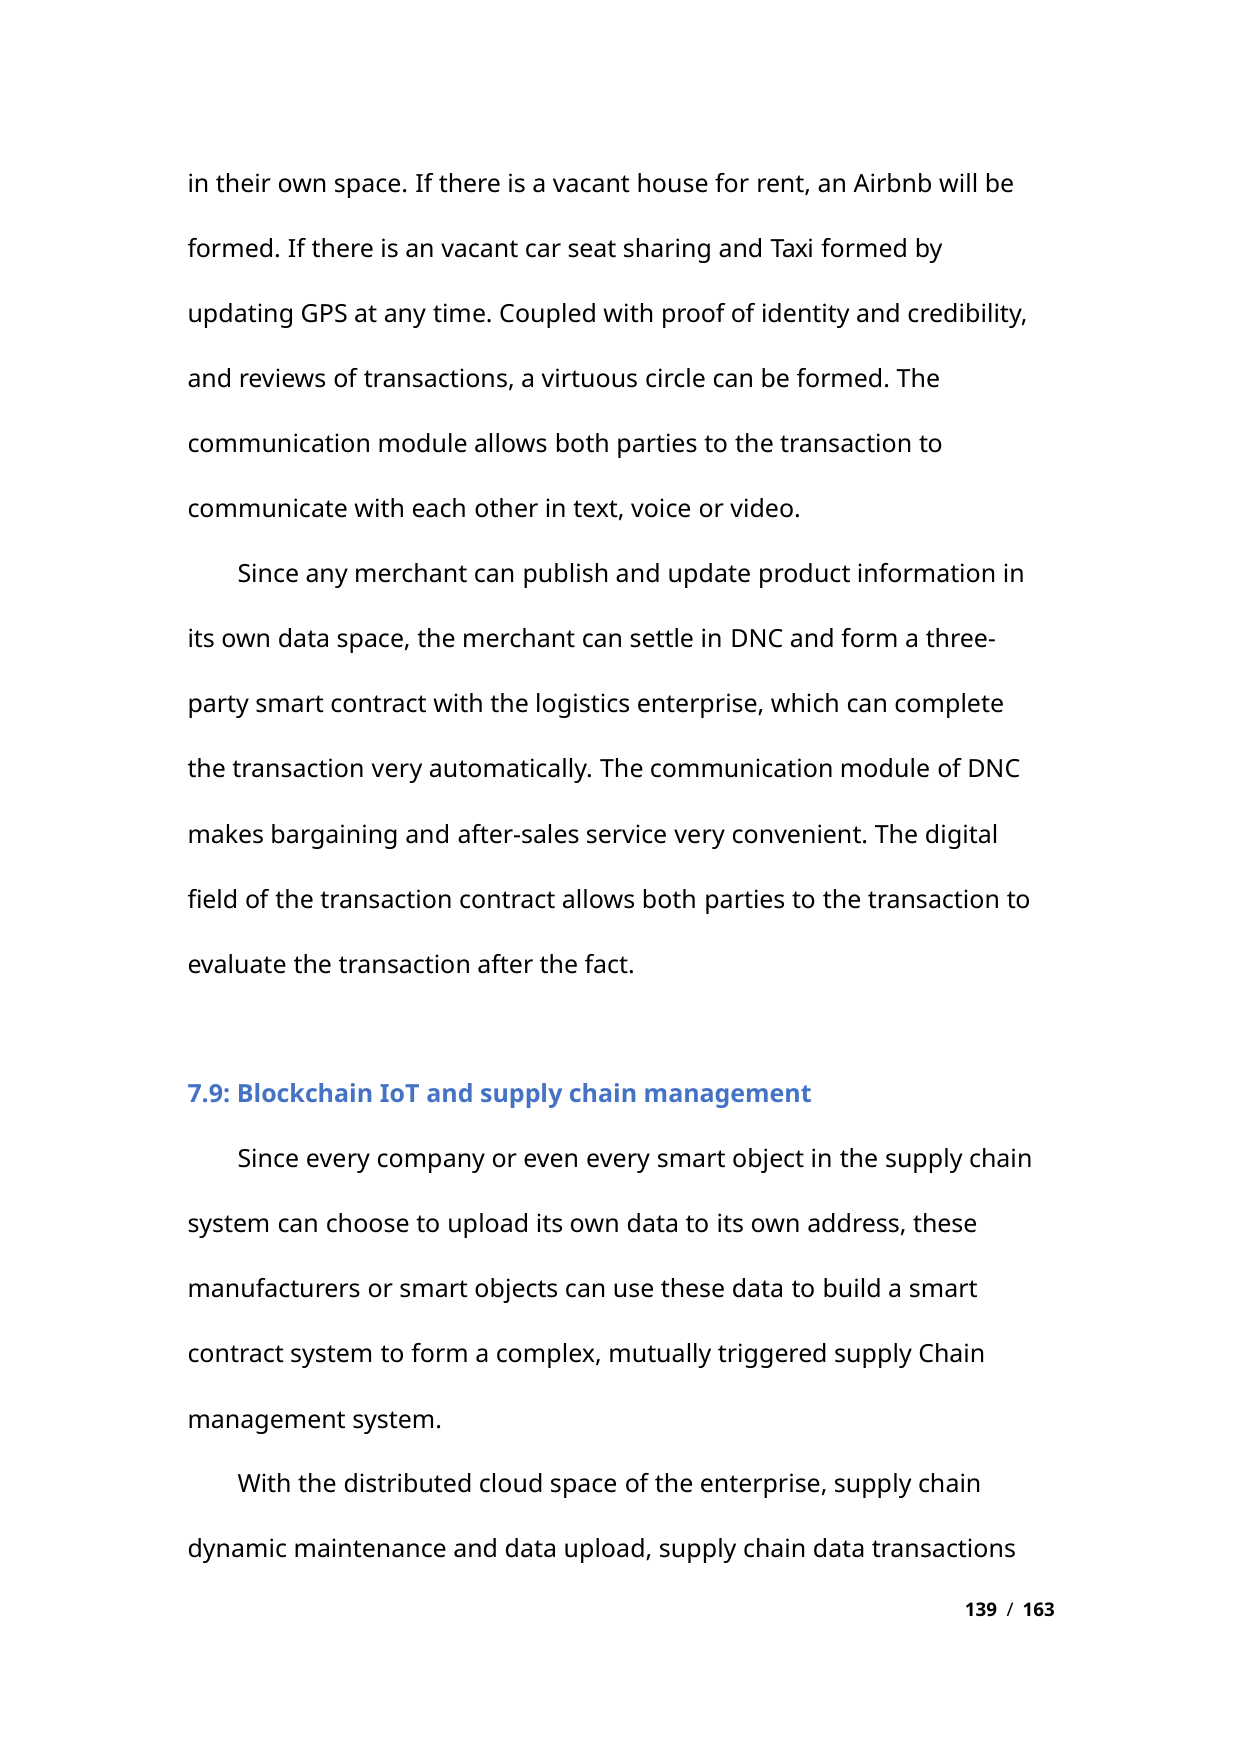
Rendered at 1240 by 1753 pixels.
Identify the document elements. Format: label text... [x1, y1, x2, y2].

text_box Since every company or even every smart object in the supply chain system can choose to upload its own data to its own address, these manufacturers or smart objects can use these data to build a smart contract system to form a complex, mutually triggered supply Chain management system. [187, 1139, 1181, 1434]
text_box in their own space. If there is a vacant house for rent, an Airbnb will be formed. If there is an vacant car seat sharing and Taxi formed by updating GPS at any time. Coupled with proof of identity and credibility, and reviews of transactions, a virtuous circle can be formed. The communication module allows both parties to the transaction to communicate with each other in text, voice or video. [187, 164, 1179, 523]
text_box 139 / 163 [964, 1601, 1082, 1621]
text_box Since any merchant can publish and update product information in its own data space, the merchant can settle in DNC and form a three- party smart contract with the logistics enterprise, which can complete the transaction very automatically. The communication module of DNC makes bargaining and after-sales service very convenient. The digital field of the transaction contract allows both parties to the transaction to evaluate the transaction after the fact. [187, 554, 1180, 979]
text_box dynamic maintenance and data upload, supply chain data transactions [187, 1529, 1157, 1563]
text_box With the distributed cloud space of the enterprise, supply chain [237, 1464, 1110, 1498]
text_box 7.9: Blockchain IoT and supply chain management [187, 1074, 912, 1108]
